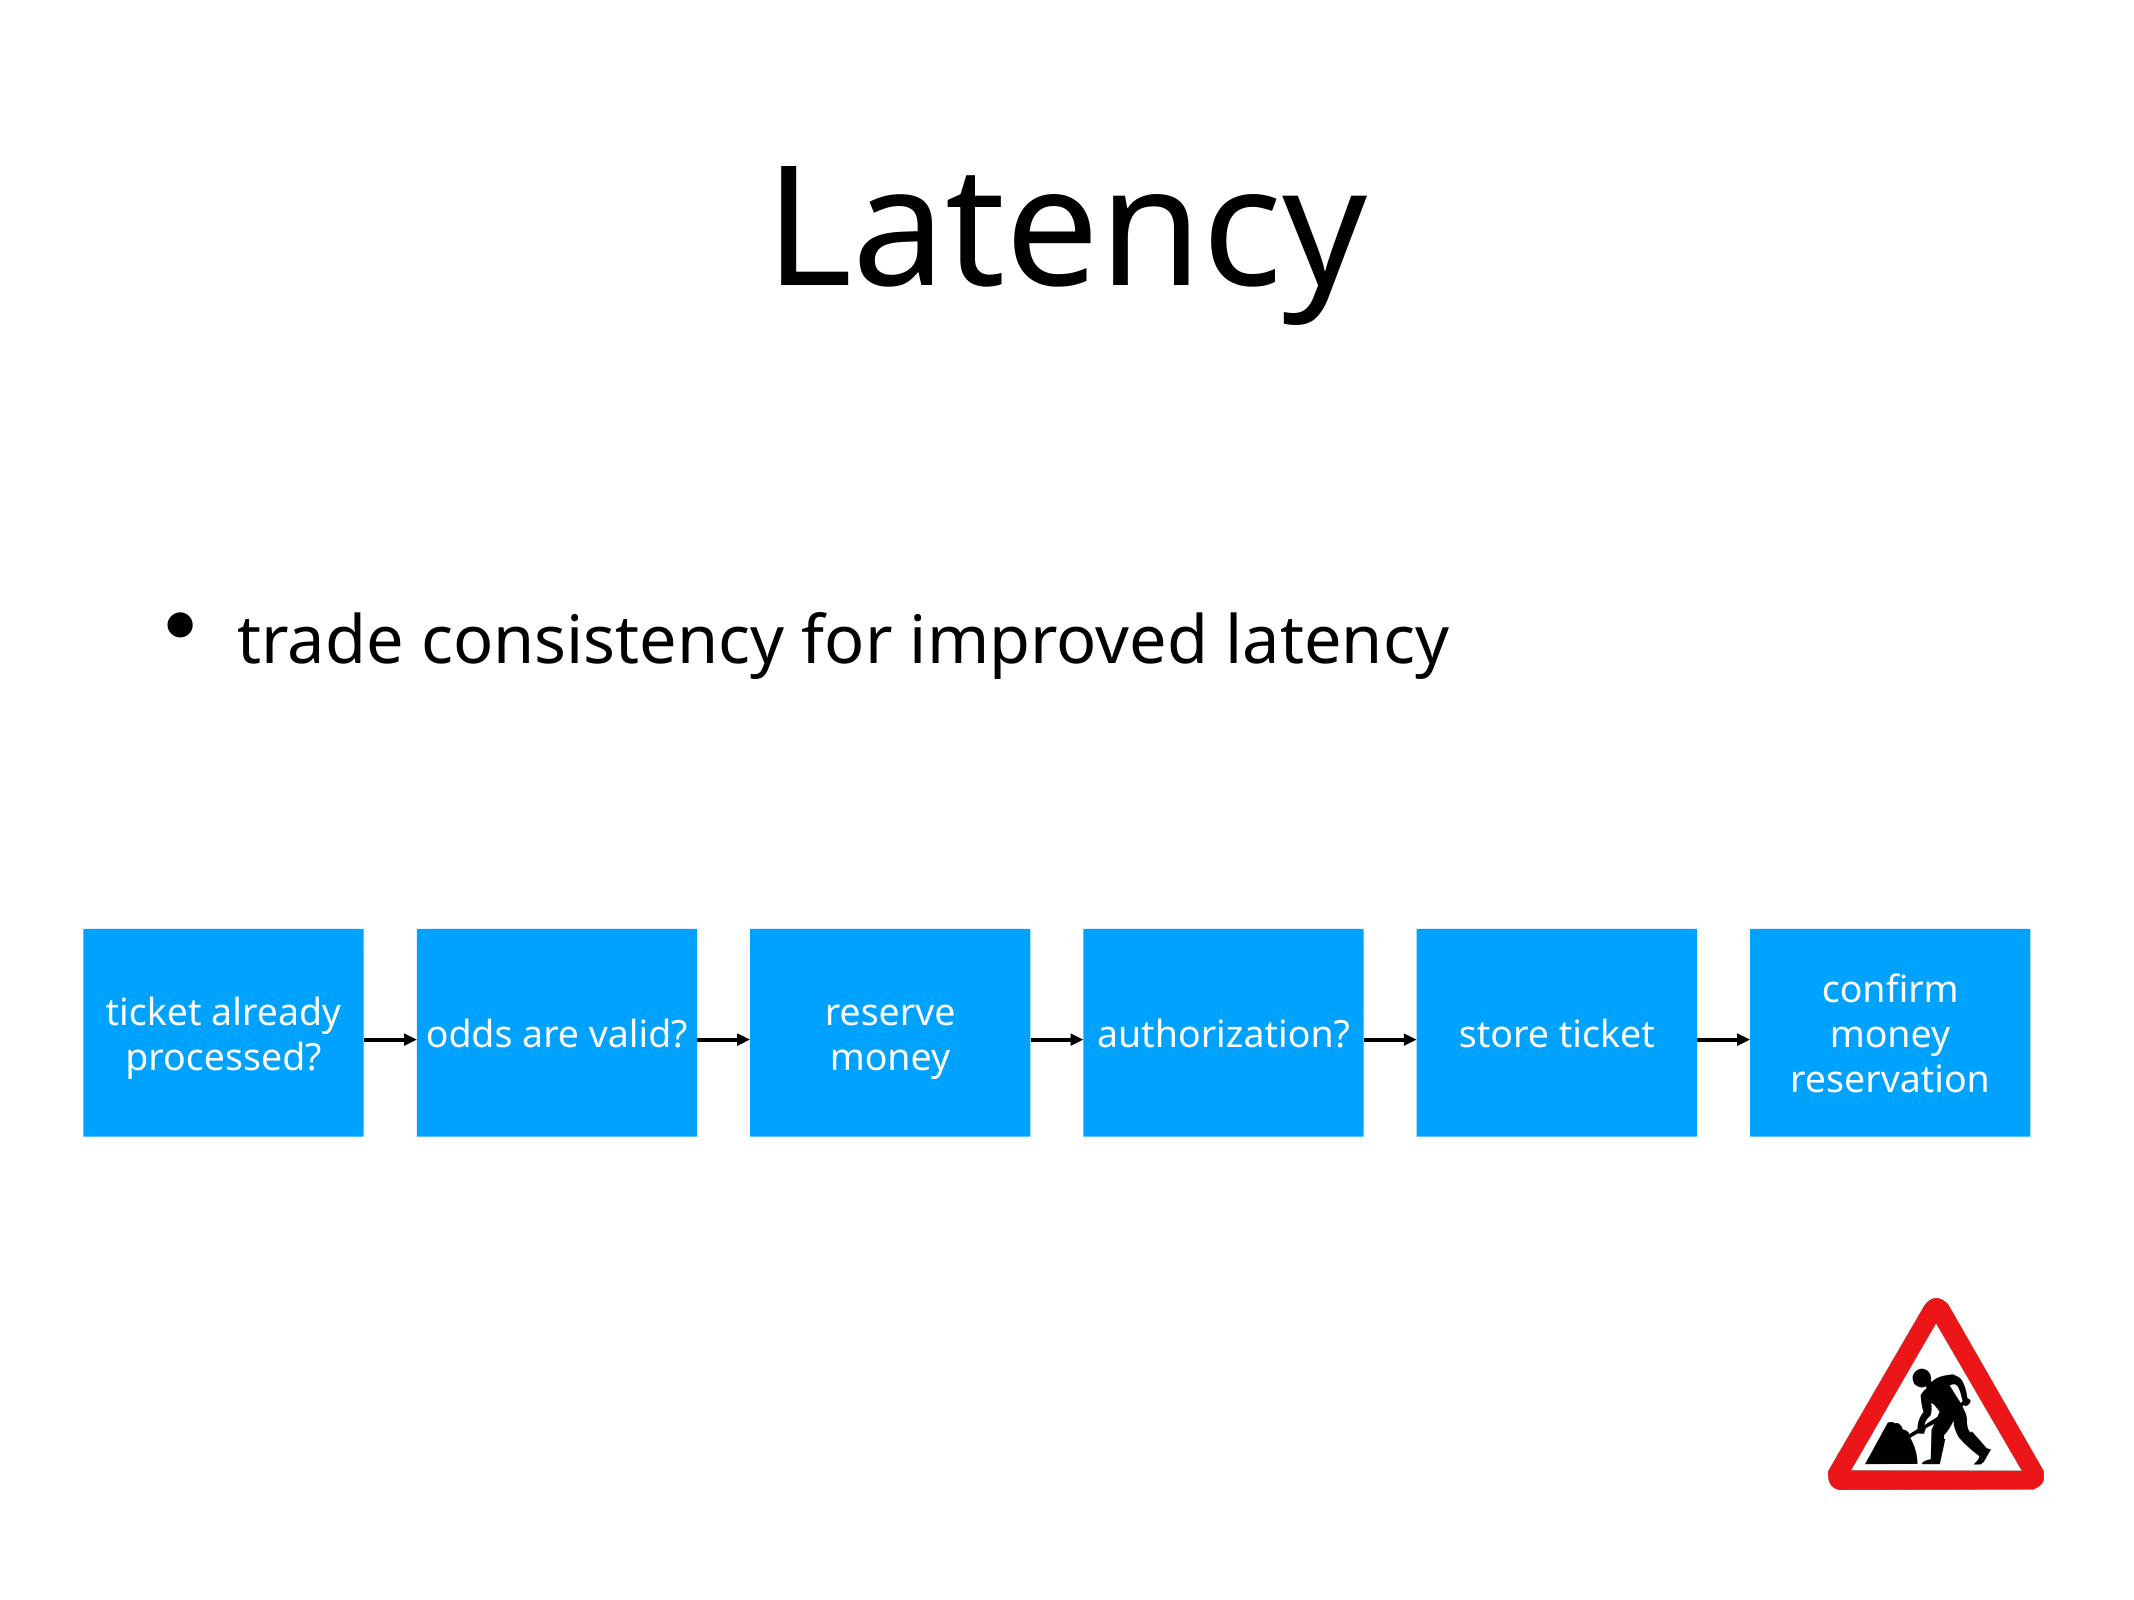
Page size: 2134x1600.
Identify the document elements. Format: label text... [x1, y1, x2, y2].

picture [1828, 1298, 2044, 1490]
list trade consistency for improved latency [155, 424, 1978, 849]
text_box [83, 928, 2031, 1137]
title Latency [155, 41, 1978, 397]
